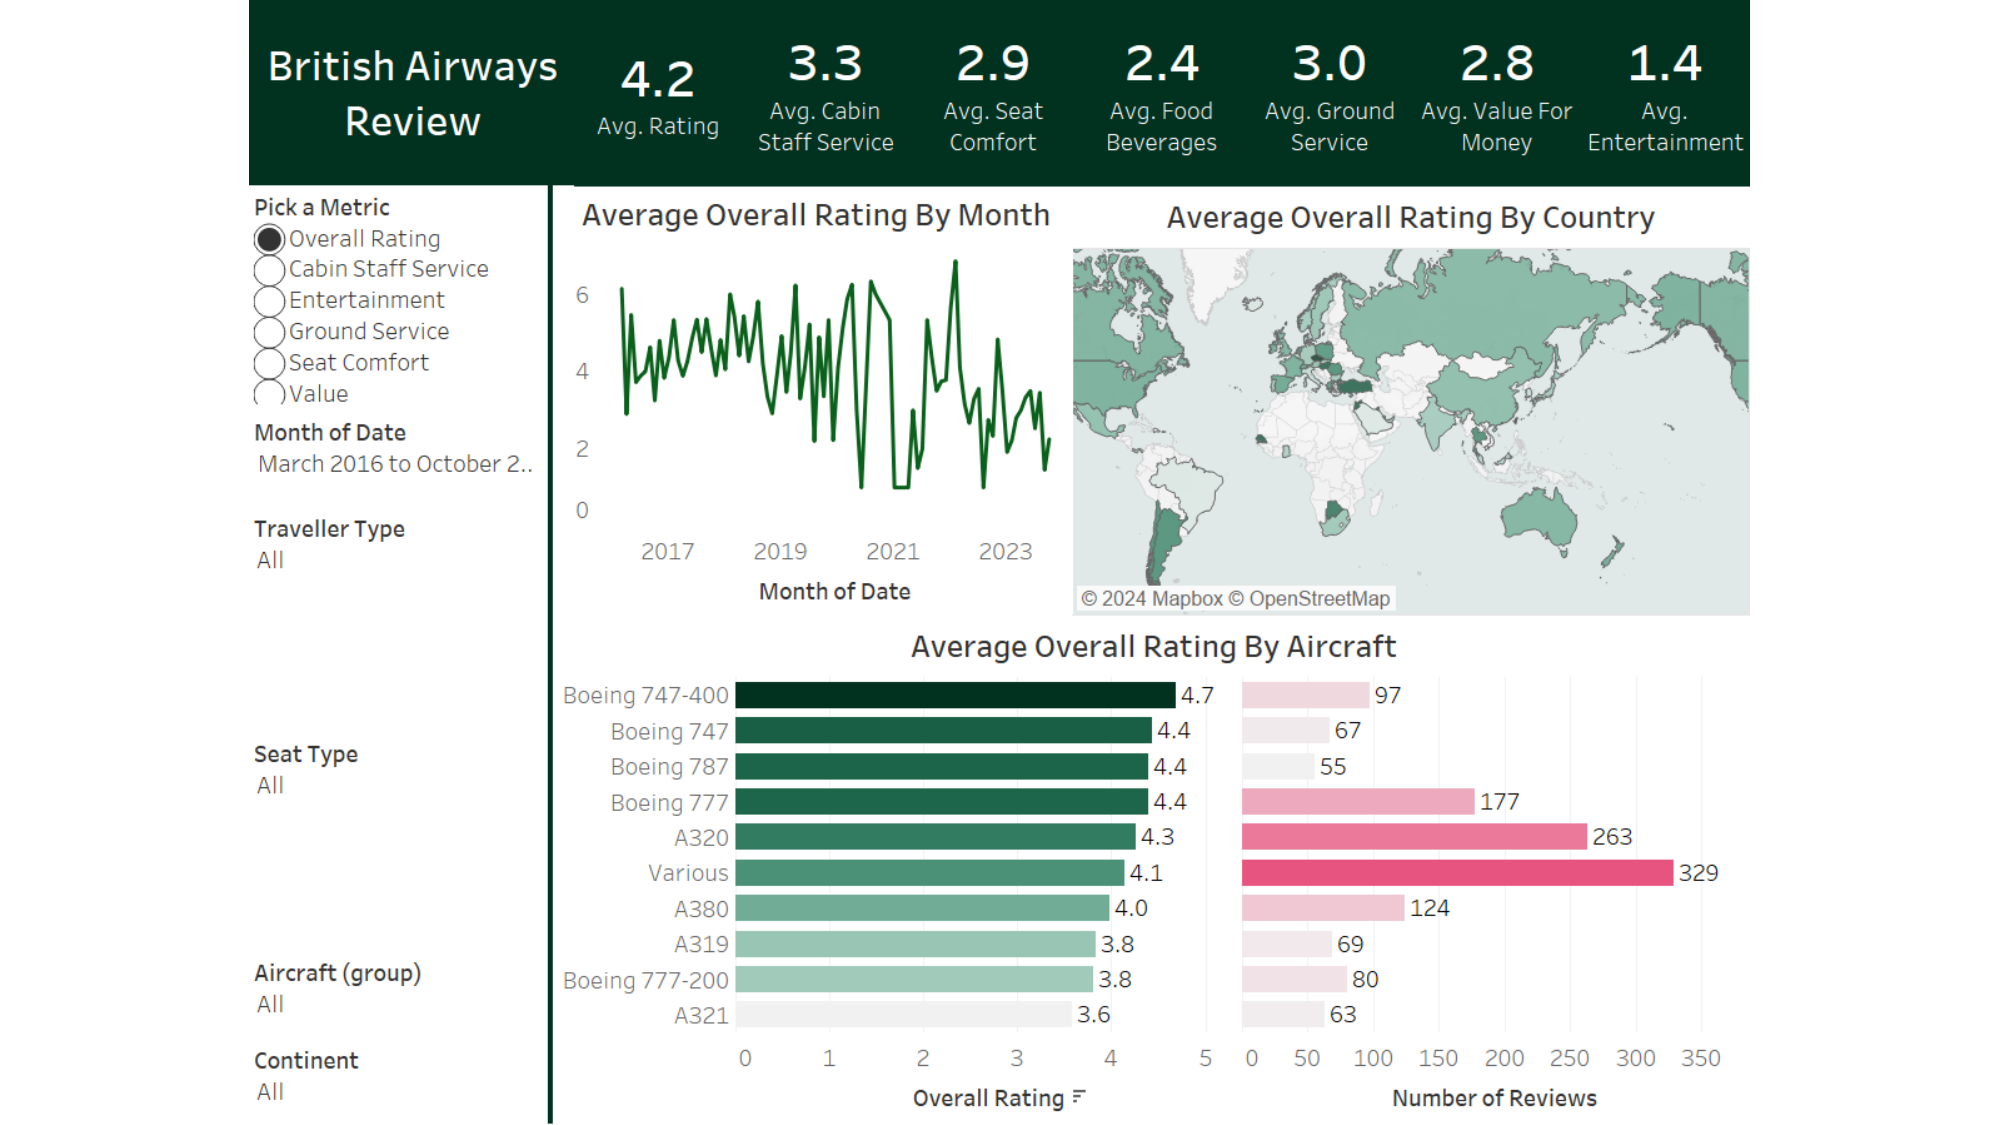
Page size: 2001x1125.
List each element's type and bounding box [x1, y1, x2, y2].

picture [249, 0, 1750, 1125]
